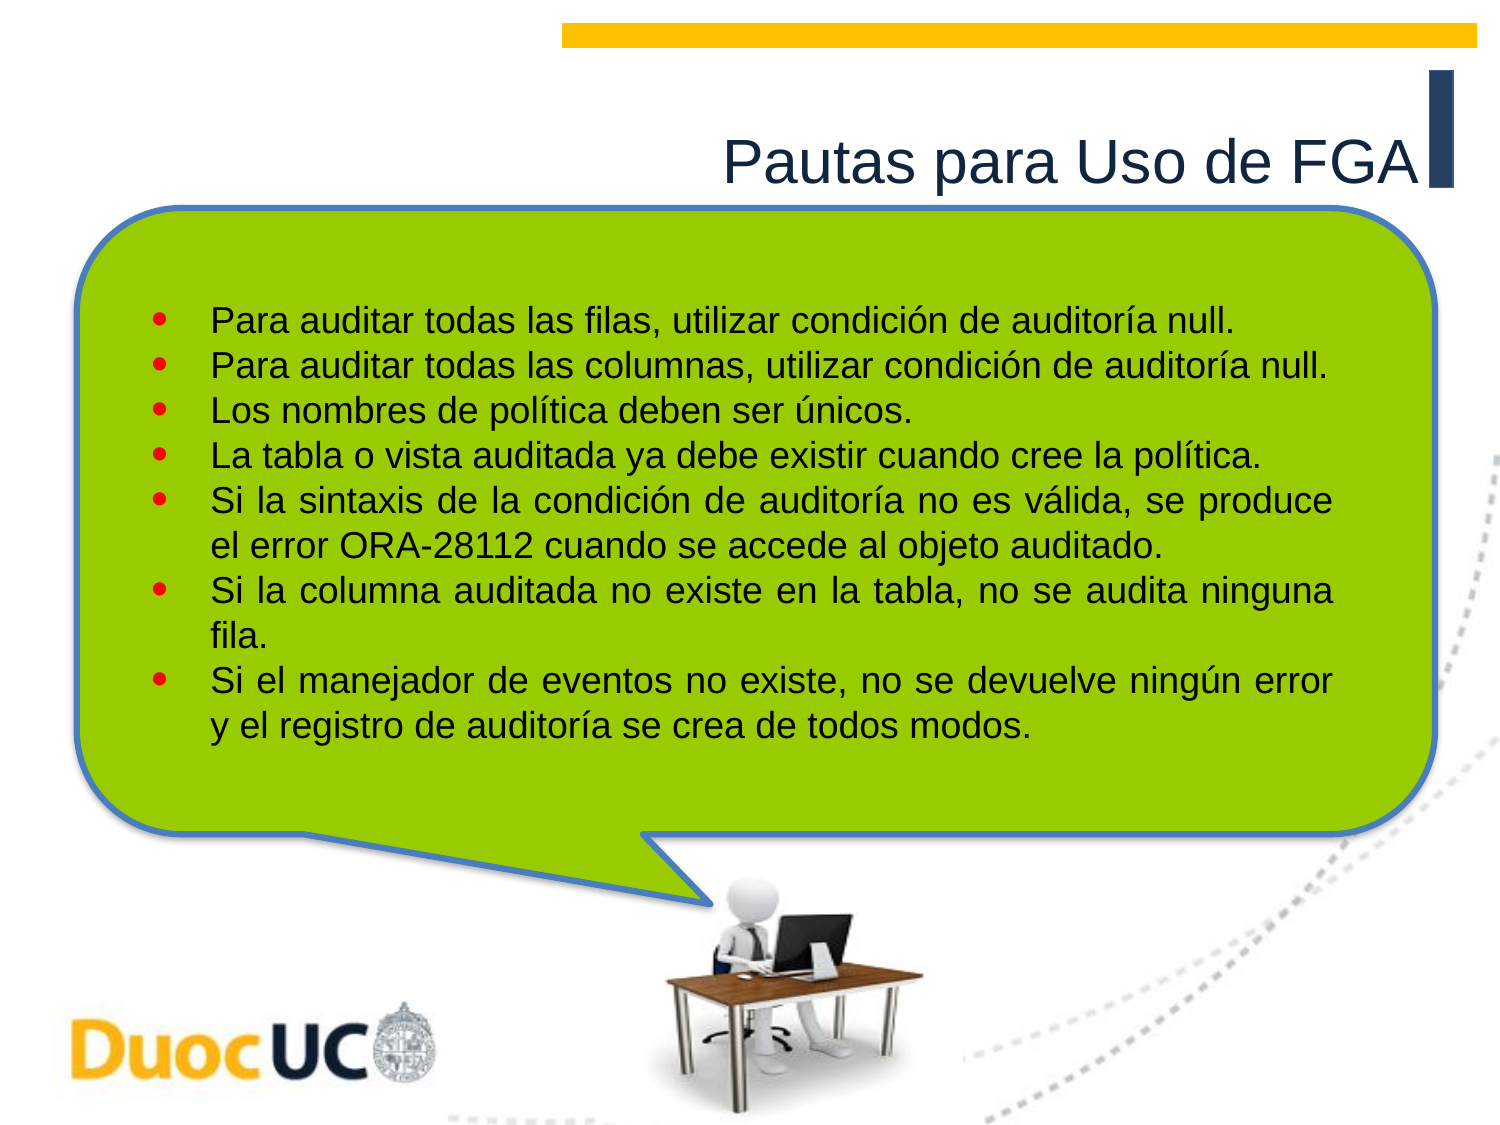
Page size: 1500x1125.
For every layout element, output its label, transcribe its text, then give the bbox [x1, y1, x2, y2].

title Pautas para Uso de FGA [76, 38, 1436, 280]
text_box Para auditar todas las filas, utilizar condición de auditoría null. Para auditar todas las columnas, utilizar condición de auditoría null. Los nombres de política deben ser únicos. La tabla o vista auditada ya debe existir cuando cree la política. Si la sintaxis de la condición de auditoría no es válida, se produce el error ORA-28112 cuando se accede al objeto auditado. Si la columna auditada no existe en la tabla, no se audita ninguna fila. Si el manejador de eventos no existe, no se devuelve ningún error y el registro de auditoría se crea de todos modos. [75, 207, 1436, 885]
picture [0, 0, 1500, 1125]
